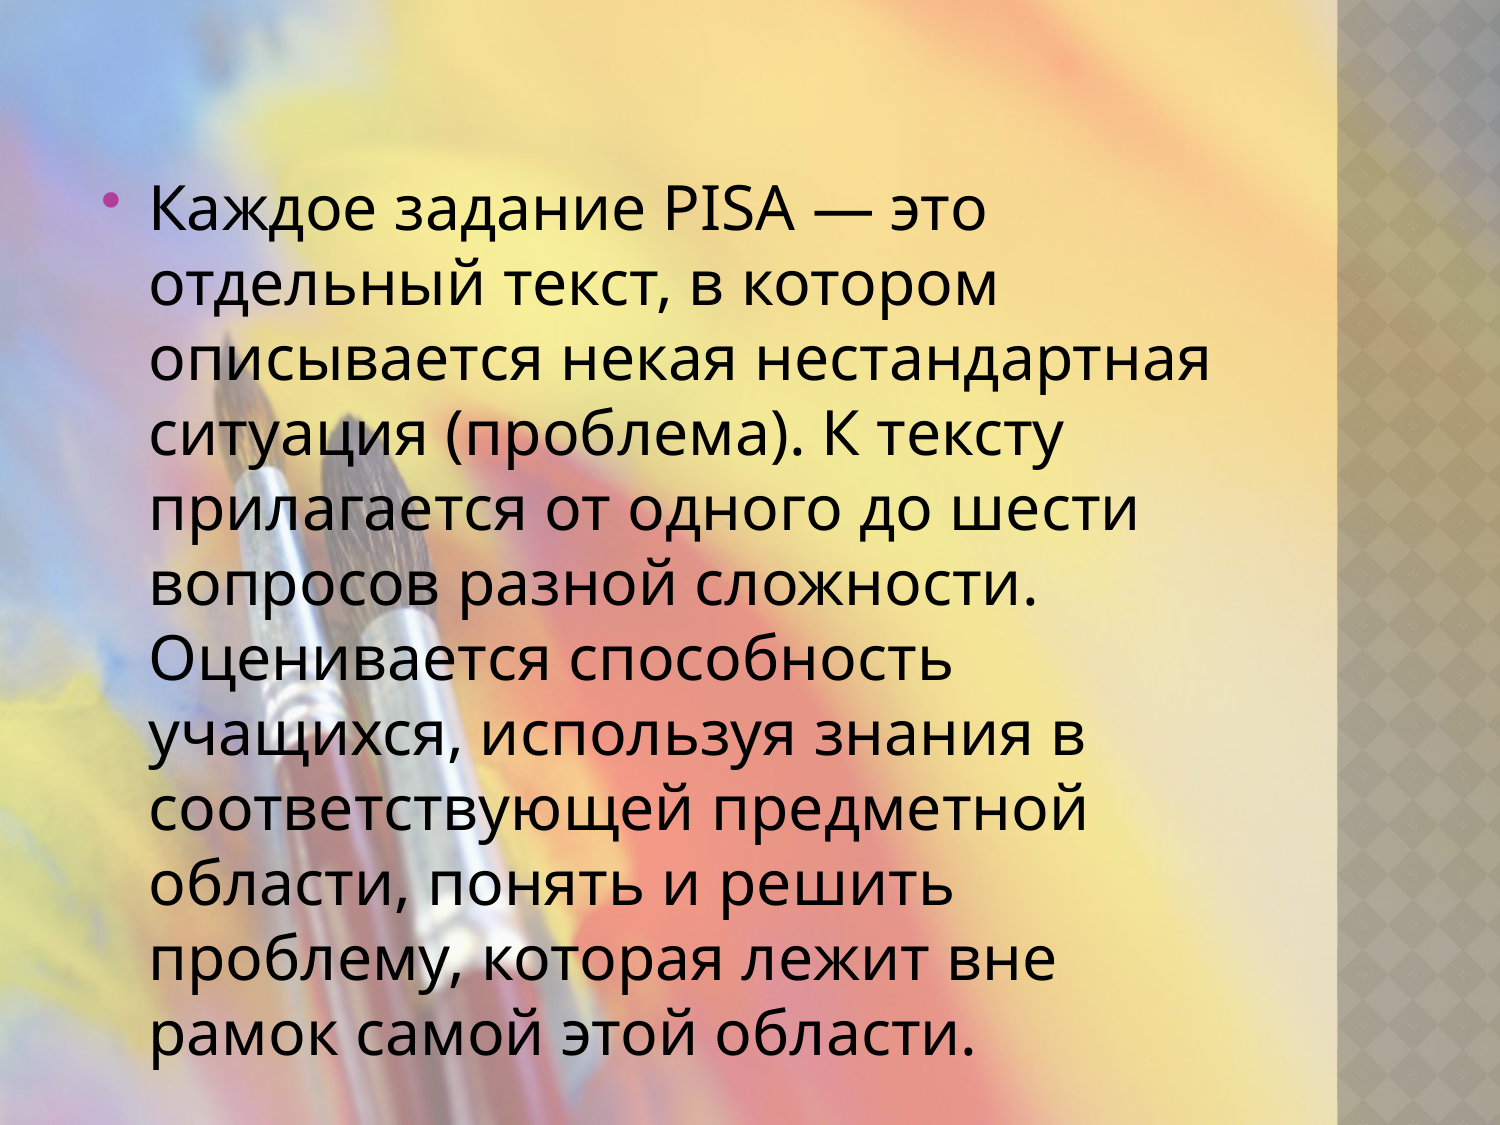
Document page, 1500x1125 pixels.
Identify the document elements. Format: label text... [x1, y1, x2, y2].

list Каждое задание PISA — это отдельный текст, в котором описывается некая нестандартная ситуация (проблема). К тексту прилагается от одного до шести вопросов разной сложности. Оценивается способность учащихся, используя знания в соответствующей предметной области, понять и решить проблему, которая лежит вне рамок самой этой области. [88, 160, 1276, 956]
